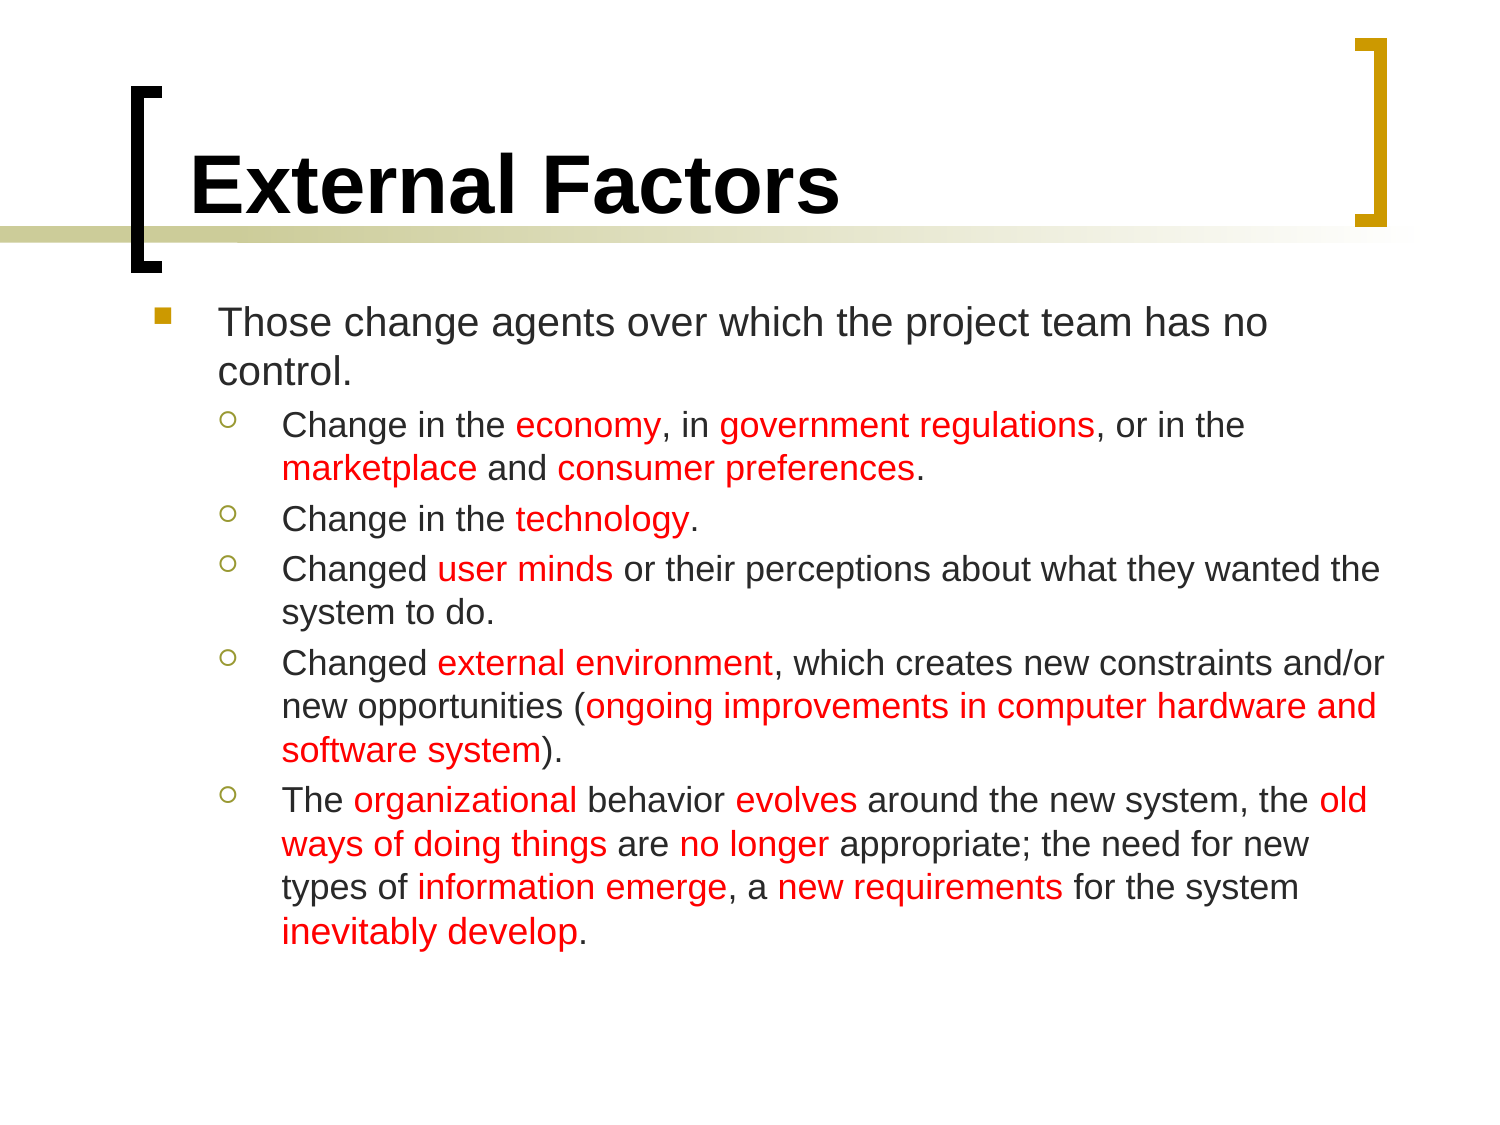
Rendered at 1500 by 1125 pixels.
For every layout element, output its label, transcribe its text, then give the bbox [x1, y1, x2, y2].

list Those change agents over which the project team has no control. Change in the economy, in government regulations, or in the marketplace and consumer preferences. Change in the technology. Changed user minds or their perceptions about what they wanted the system to do. Changed external environment, which creates new constraints and/or new opportunities (ongoing improvements in computer hardware and software system). The organizational behavior evolves around the new system, the old ways of doing things are no longer appropriate; the need for new types of information emerge, a new requirements for the system inevitably develop. [137, 287, 1413, 963]
title External Factors [174, 50, 1363, 238]
